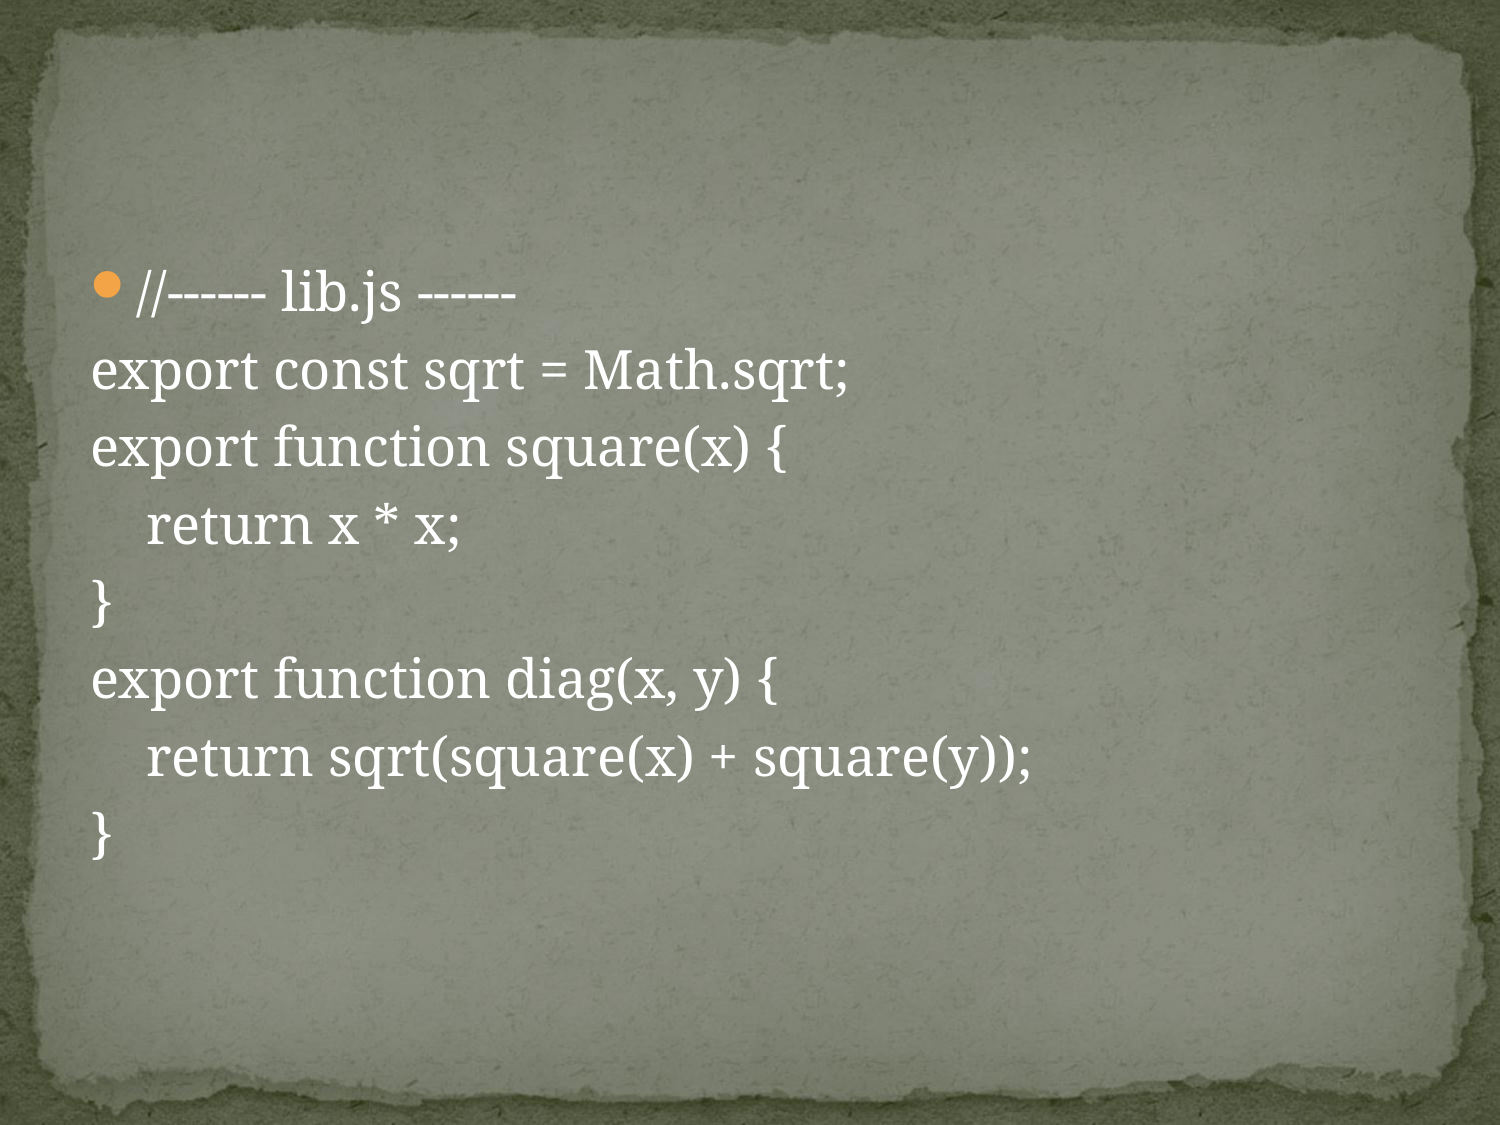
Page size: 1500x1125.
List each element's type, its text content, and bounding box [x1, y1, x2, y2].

list //------ lib.js ------ export const sqrt = Math.sqrt; export function square(x) { return x * x; } export function diag(x, y) { return sqrt(square(x) + square(y)); } [75, 249, 1425, 1000]
picture [0, 0, 1500, 1125]
